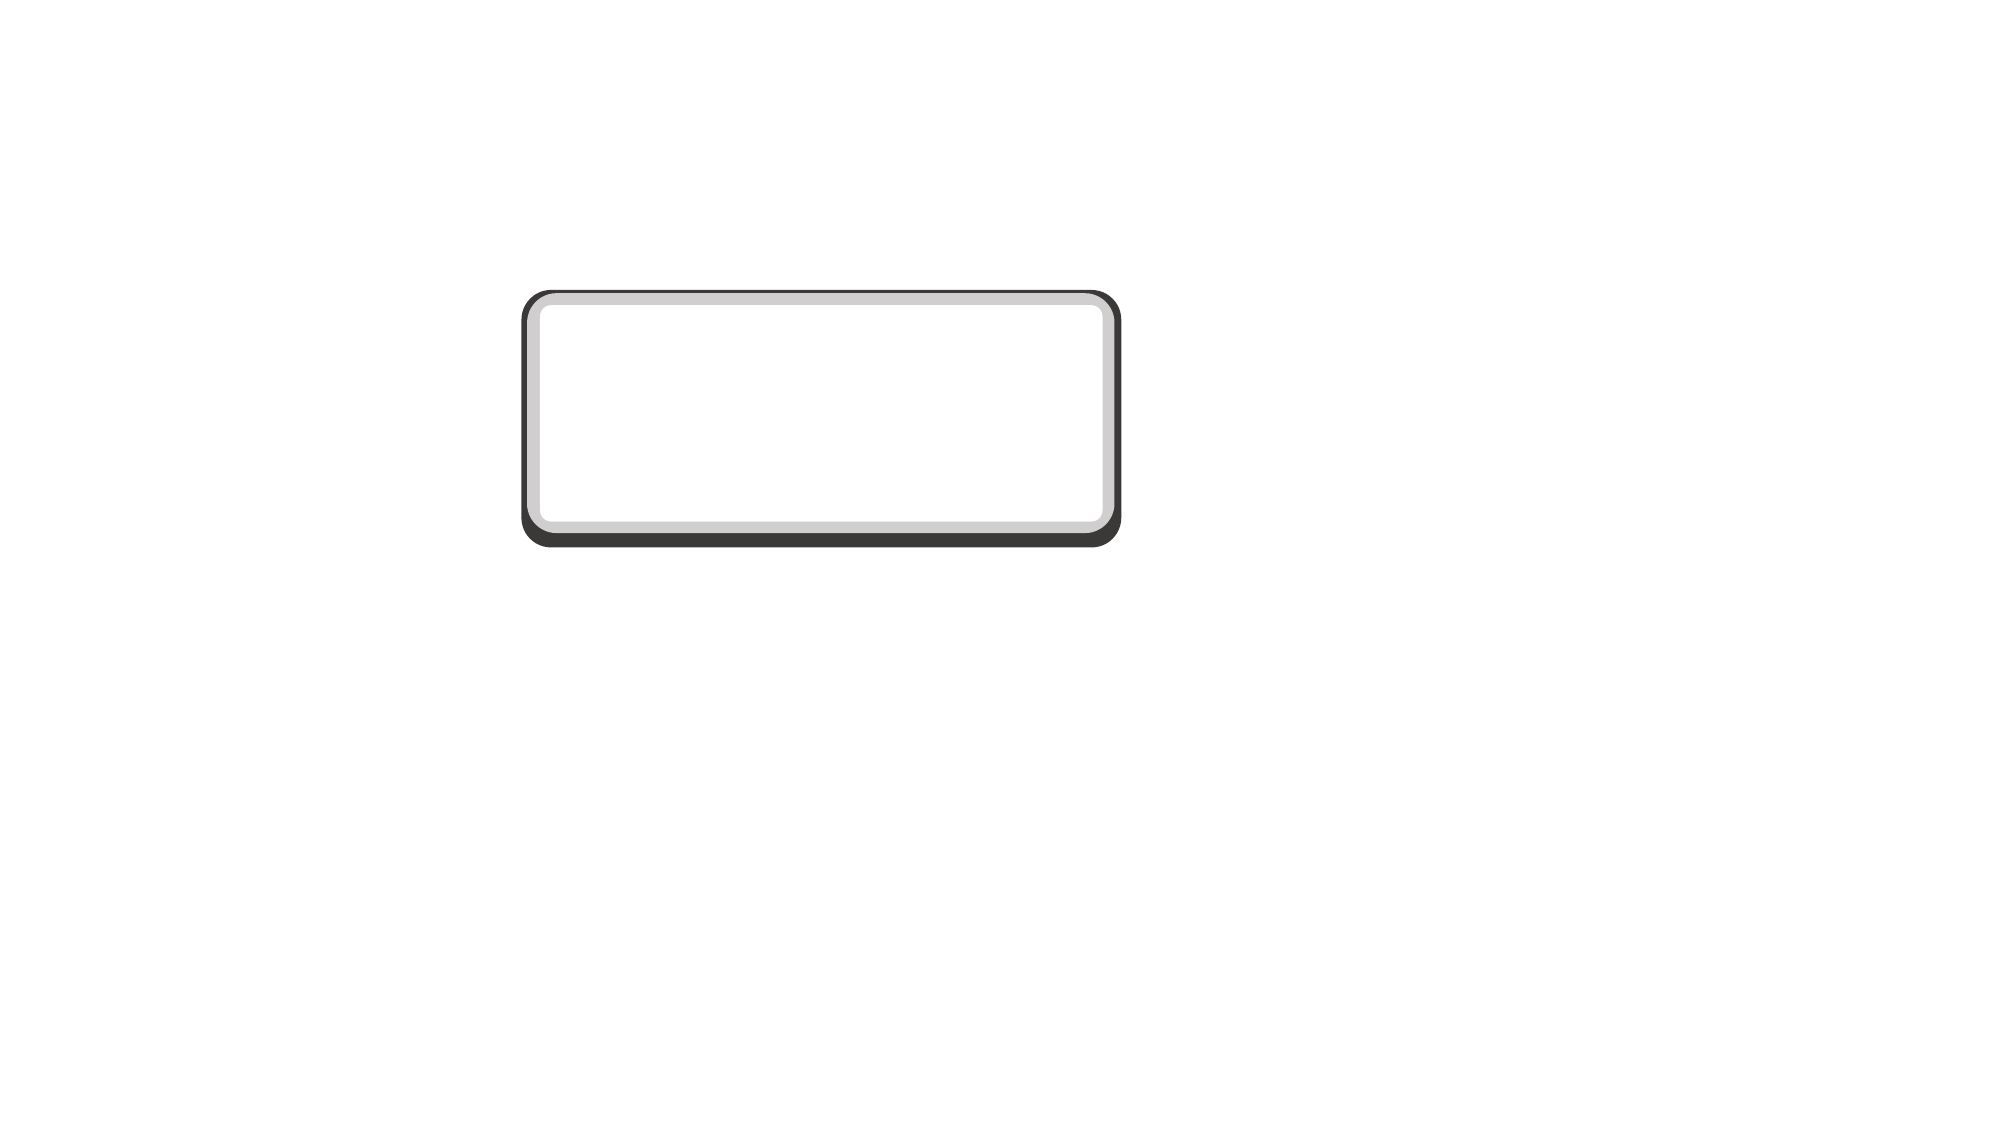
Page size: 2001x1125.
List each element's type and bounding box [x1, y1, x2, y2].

text_box [538, 304, 1104, 523]
text_box [520, 288, 1123, 549]
text_box [525, 292, 1116, 535]
